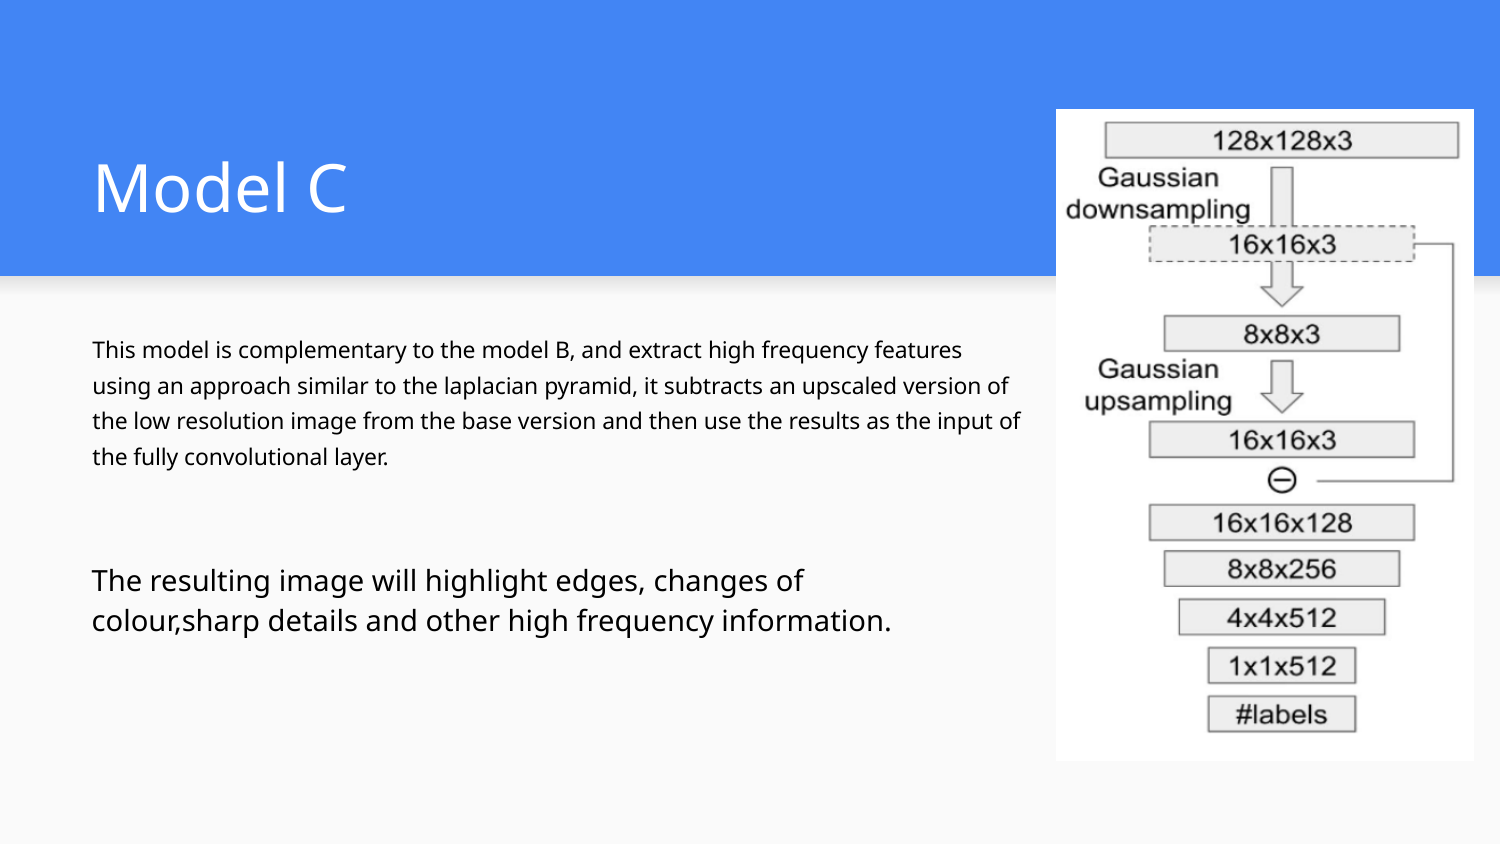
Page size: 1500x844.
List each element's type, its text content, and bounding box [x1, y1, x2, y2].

list This model is complementary to the model B, and extract high frequency features using an approach similar to the laplacian pyramid, it subtracts an upscaled version of the low resolution image from the base version and then use the results as the input of the fully convolutional layer. [77, 314, 1041, 489]
picture [1056, 109, 1474, 761]
text_box The resulting image will highlight edges, changes of colour,sharp details and other high frequency information. [76, 541, 968, 653]
title Model C [77, 121, 1051, 248]
